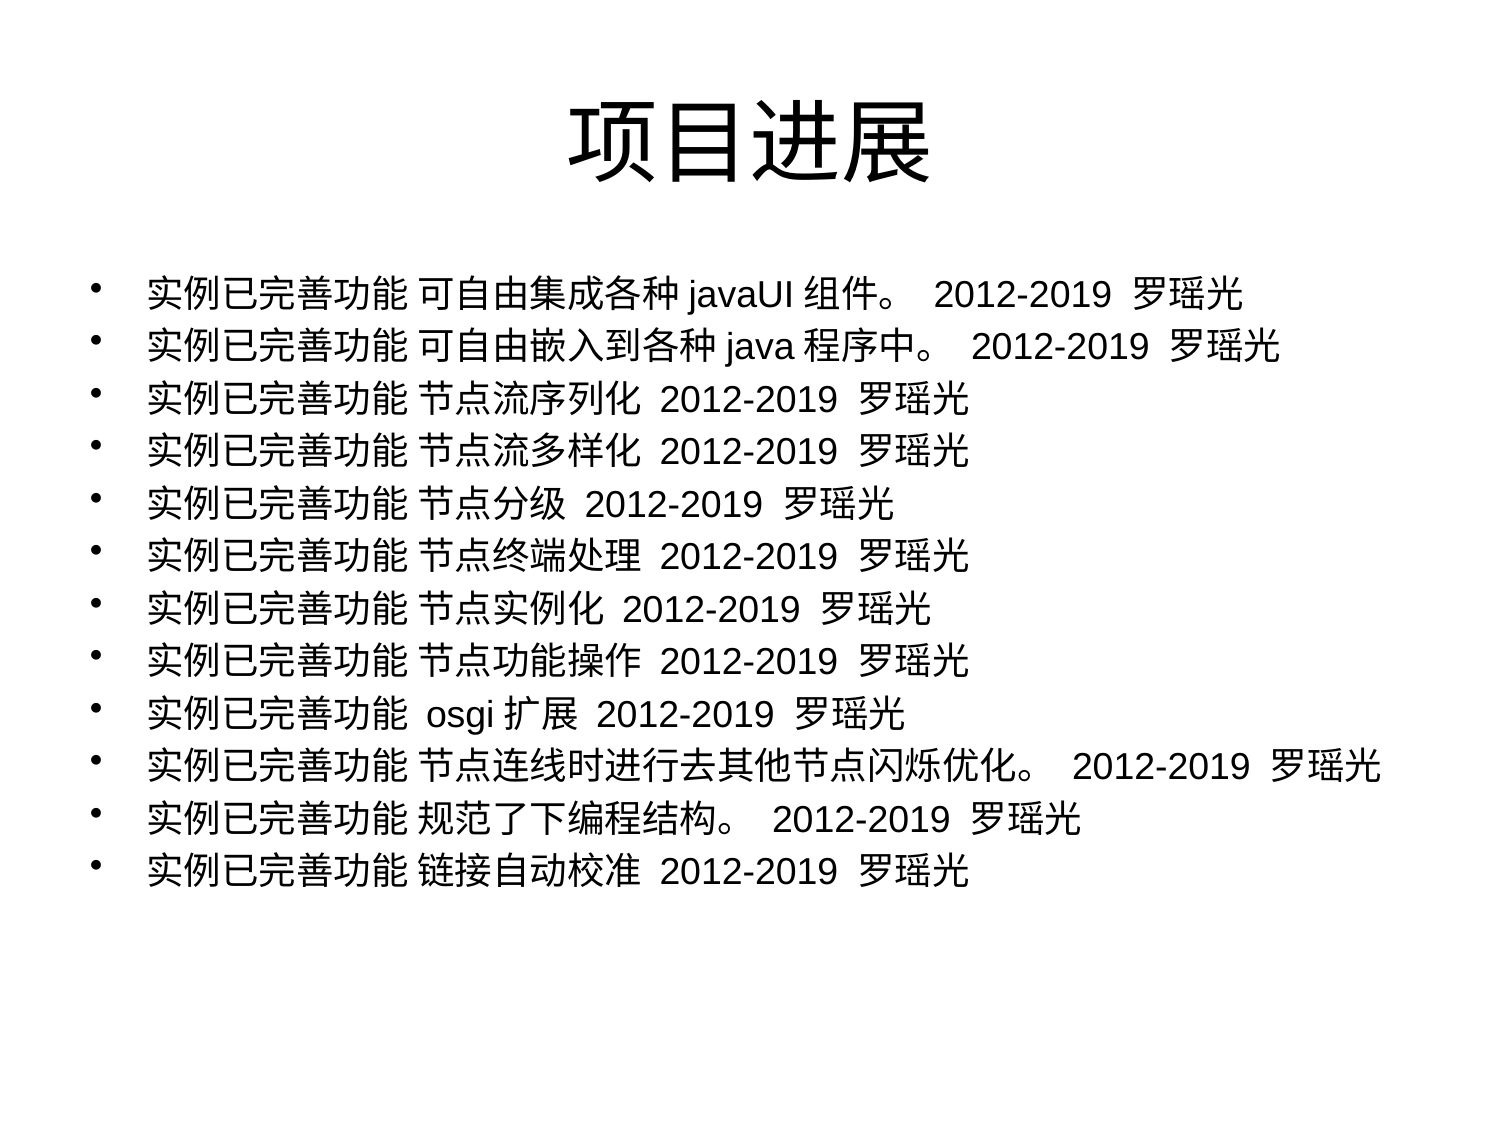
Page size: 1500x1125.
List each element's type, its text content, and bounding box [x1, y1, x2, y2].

list 实例已完善功能 可自由集成各种javaUI组件。 2012-2019 罗瑶光 实例已完善功能 可自由嵌入到各种java程序中。 2012-2019 罗瑶光 实例已完善功能 节点流序列化 2012-2019 罗瑶光 实例已完善功能 节点流多样化 2012-2019 罗瑶光 实例已完善功能 节点分级 2012-2019 罗瑶光 实例已完善功能 节点终端处理 2012-2019 罗瑶光 实例已完善功能 节点实例化 2012-2019 罗瑶光 实例已完善功能 节点功能操作 2012-2019 罗瑶光 实例已完善功能 osgi扩展 2012-2019 罗瑶光 实例已完善功能 节点连线时进行去其他节点闪烁优化。 2012-2019 罗瑶光 实例已完善功能 规范了下编程结构。 2012-2019 罗瑶光 实例已完善功能 链接自动校准 2012-2019 罗瑶光 [74, 262, 1426, 1006]
title 项目进展 [74, 44, 1426, 233]
